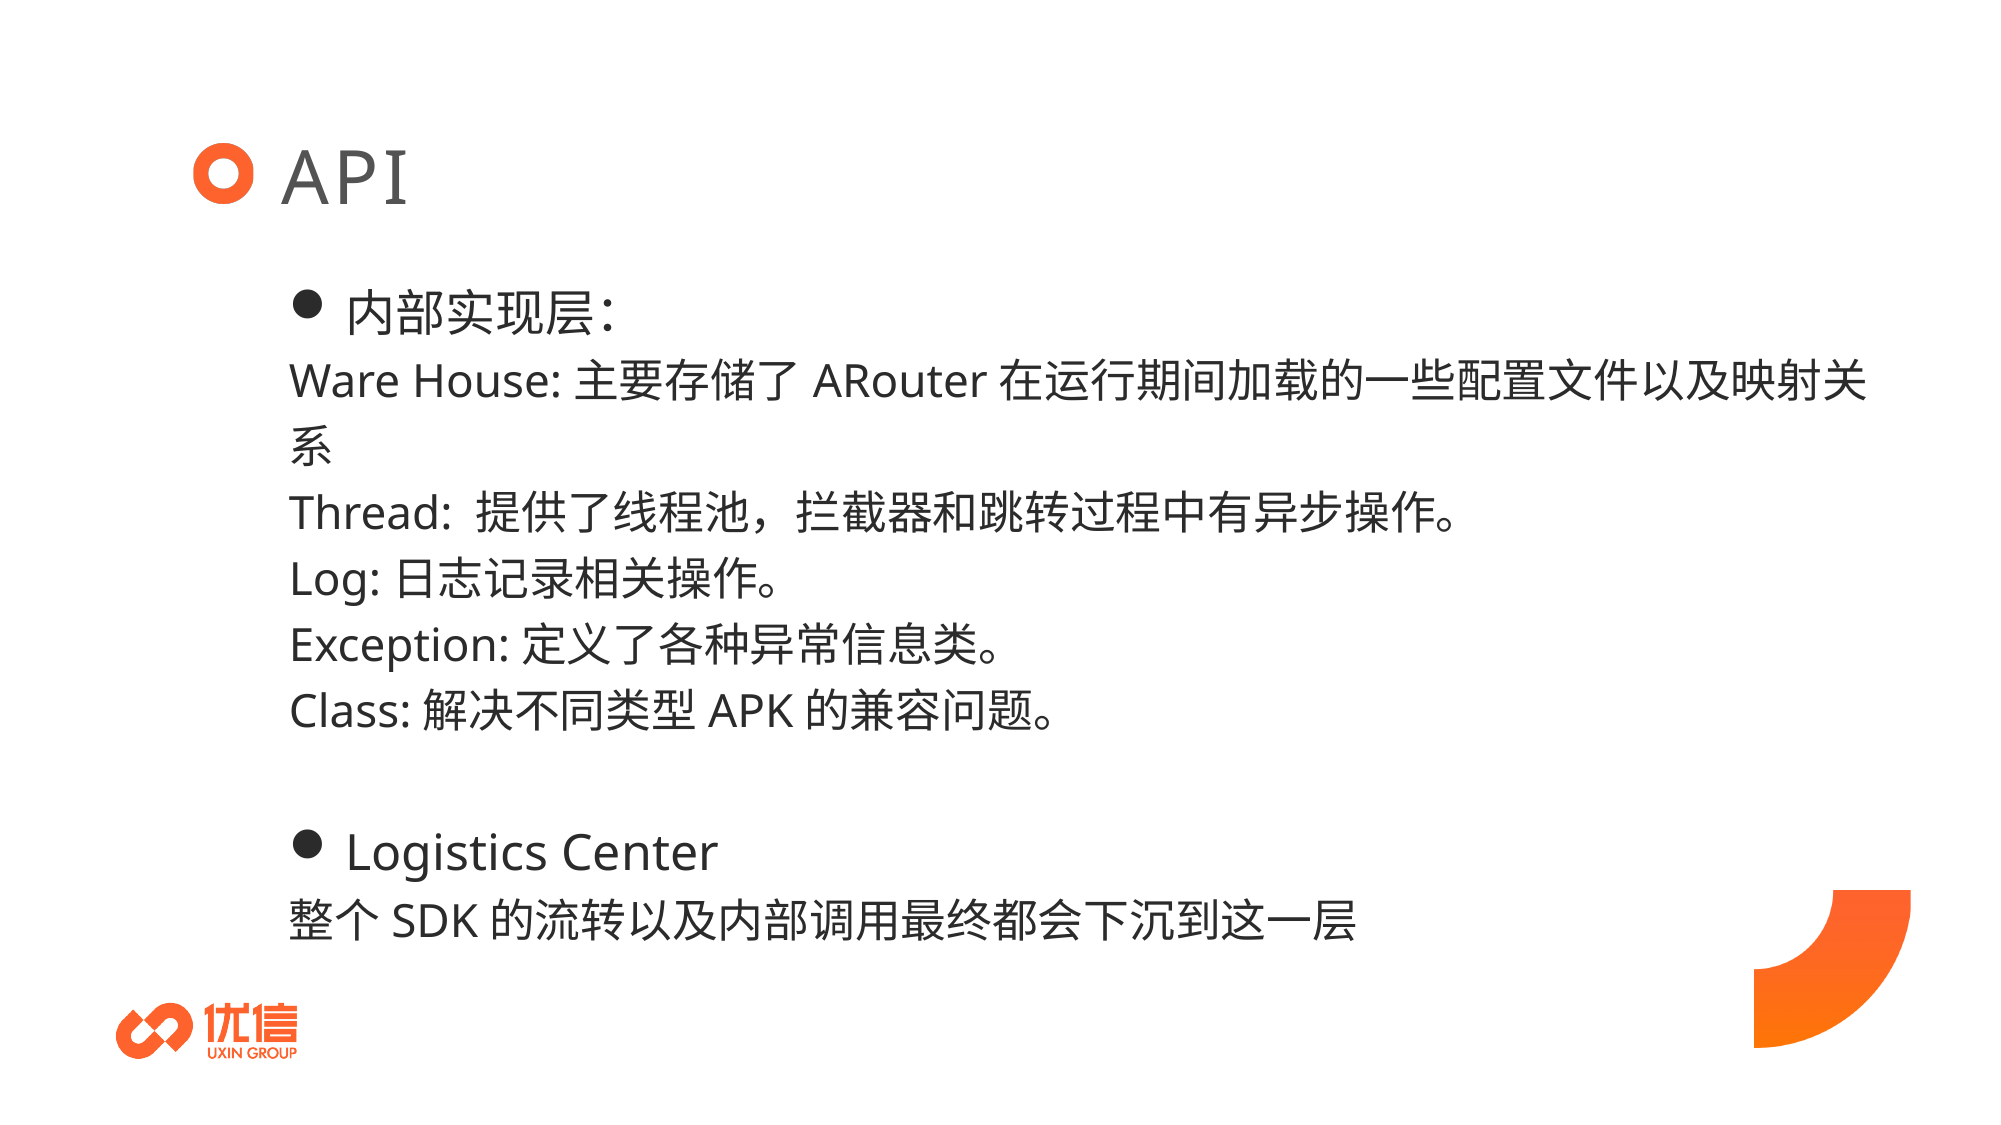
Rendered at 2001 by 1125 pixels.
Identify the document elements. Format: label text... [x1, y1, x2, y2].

text_box API [281, 139, 1784, 221]
picture [1753, 890, 1911, 1048]
picture [193, 143, 254, 204]
text_box 内部实现层： Ware House:主要存储了ARouter在运行期间加载的一些配置文件以及映射关系 Thread: 提供了线程池，拦截器和跳转过程中有异步操作。 Log:日志记录相关操作。 Exception:定义了各种异常信息类。 Class:解决不同类型APK的兼容问题。 Logistics Center 整个SDK的流转以及内部调用最终都会下沉到这一层 [281, 261, 1911, 1027]
picture [90, 971, 322, 1090]
